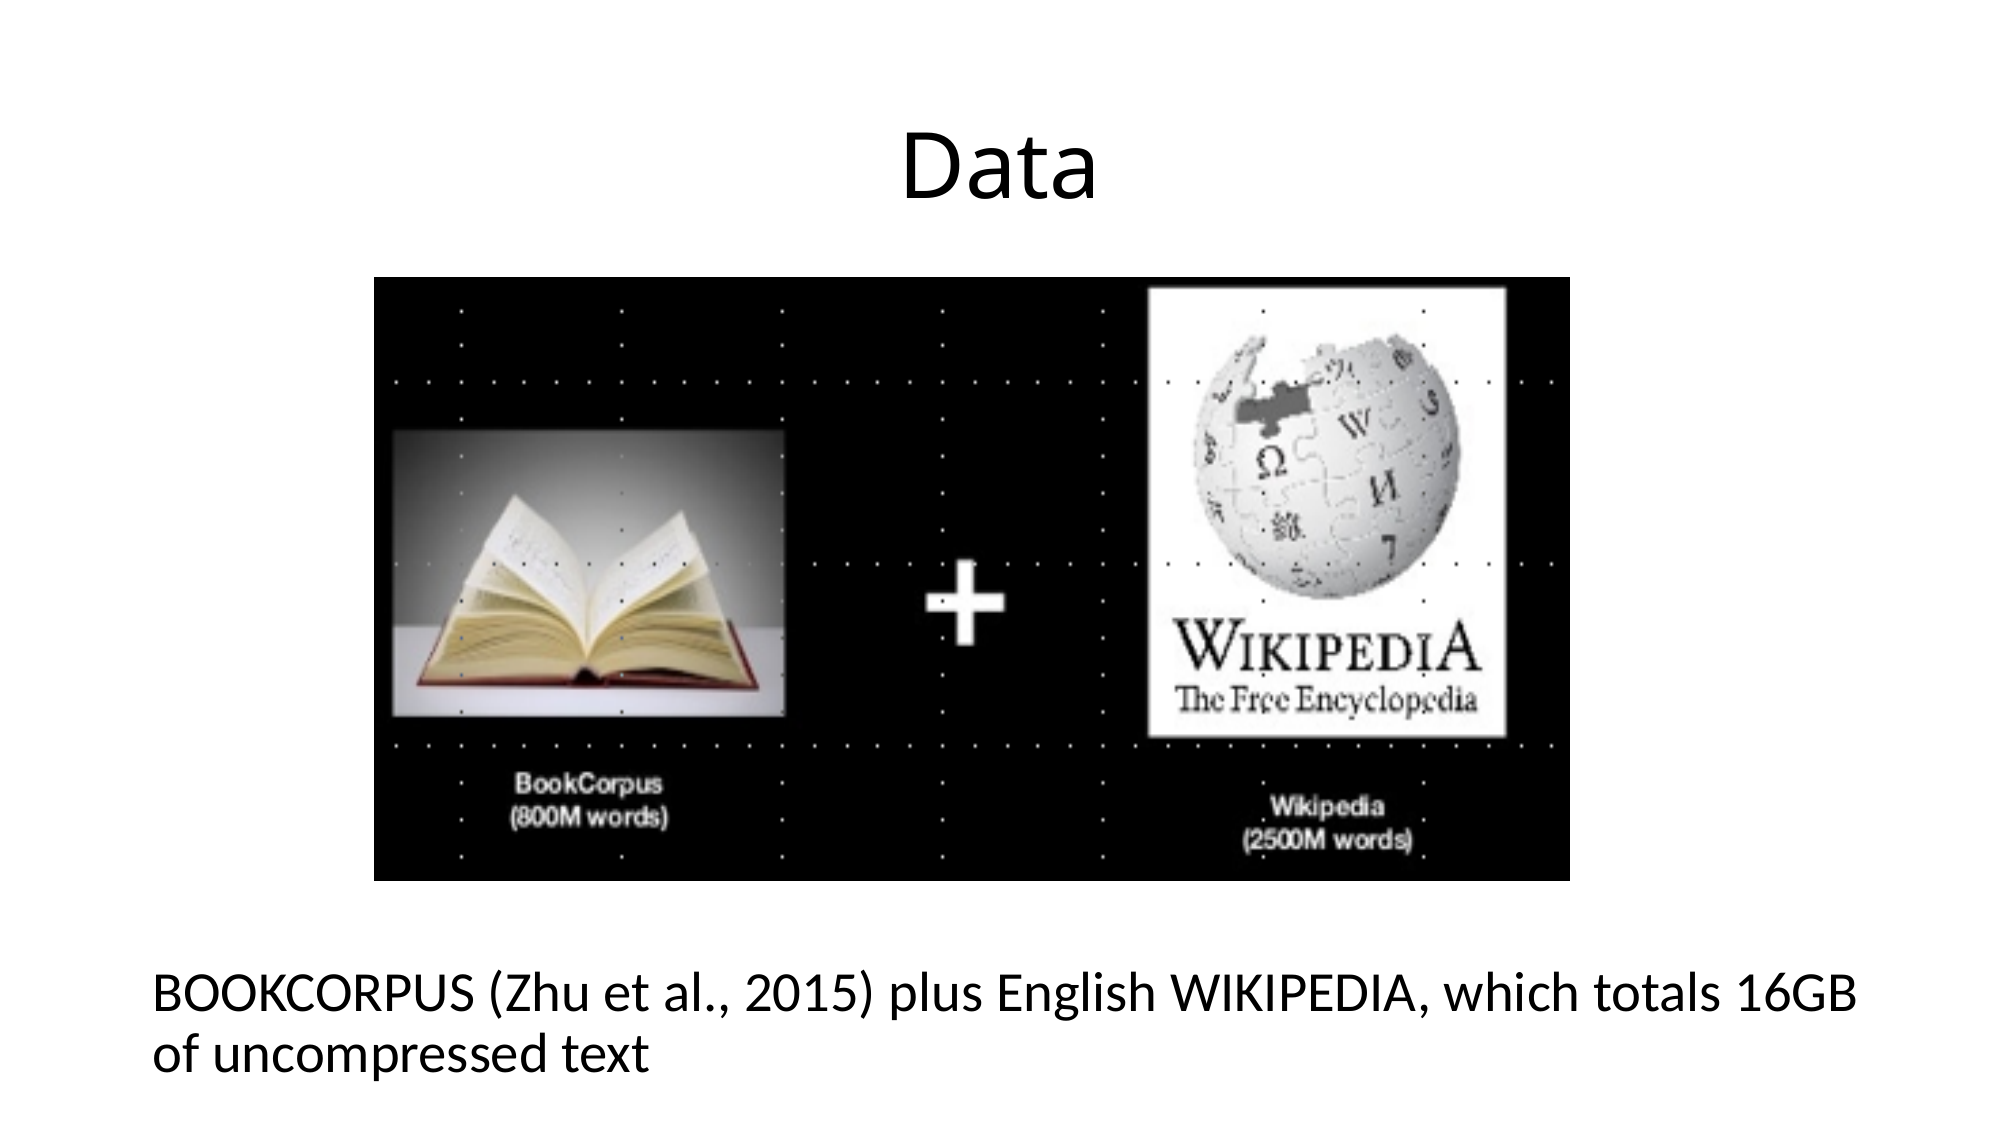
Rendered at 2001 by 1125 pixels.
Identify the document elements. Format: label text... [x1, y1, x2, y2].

list BOOKCORPUS (Zhu et al., 2015) plus English WIKIPEDIA, which totals 16GB of uncompressed text [137, 299, 1912, 1094]
picture [374, 277, 1570, 881]
title Data [137, 59, 1863, 278]
